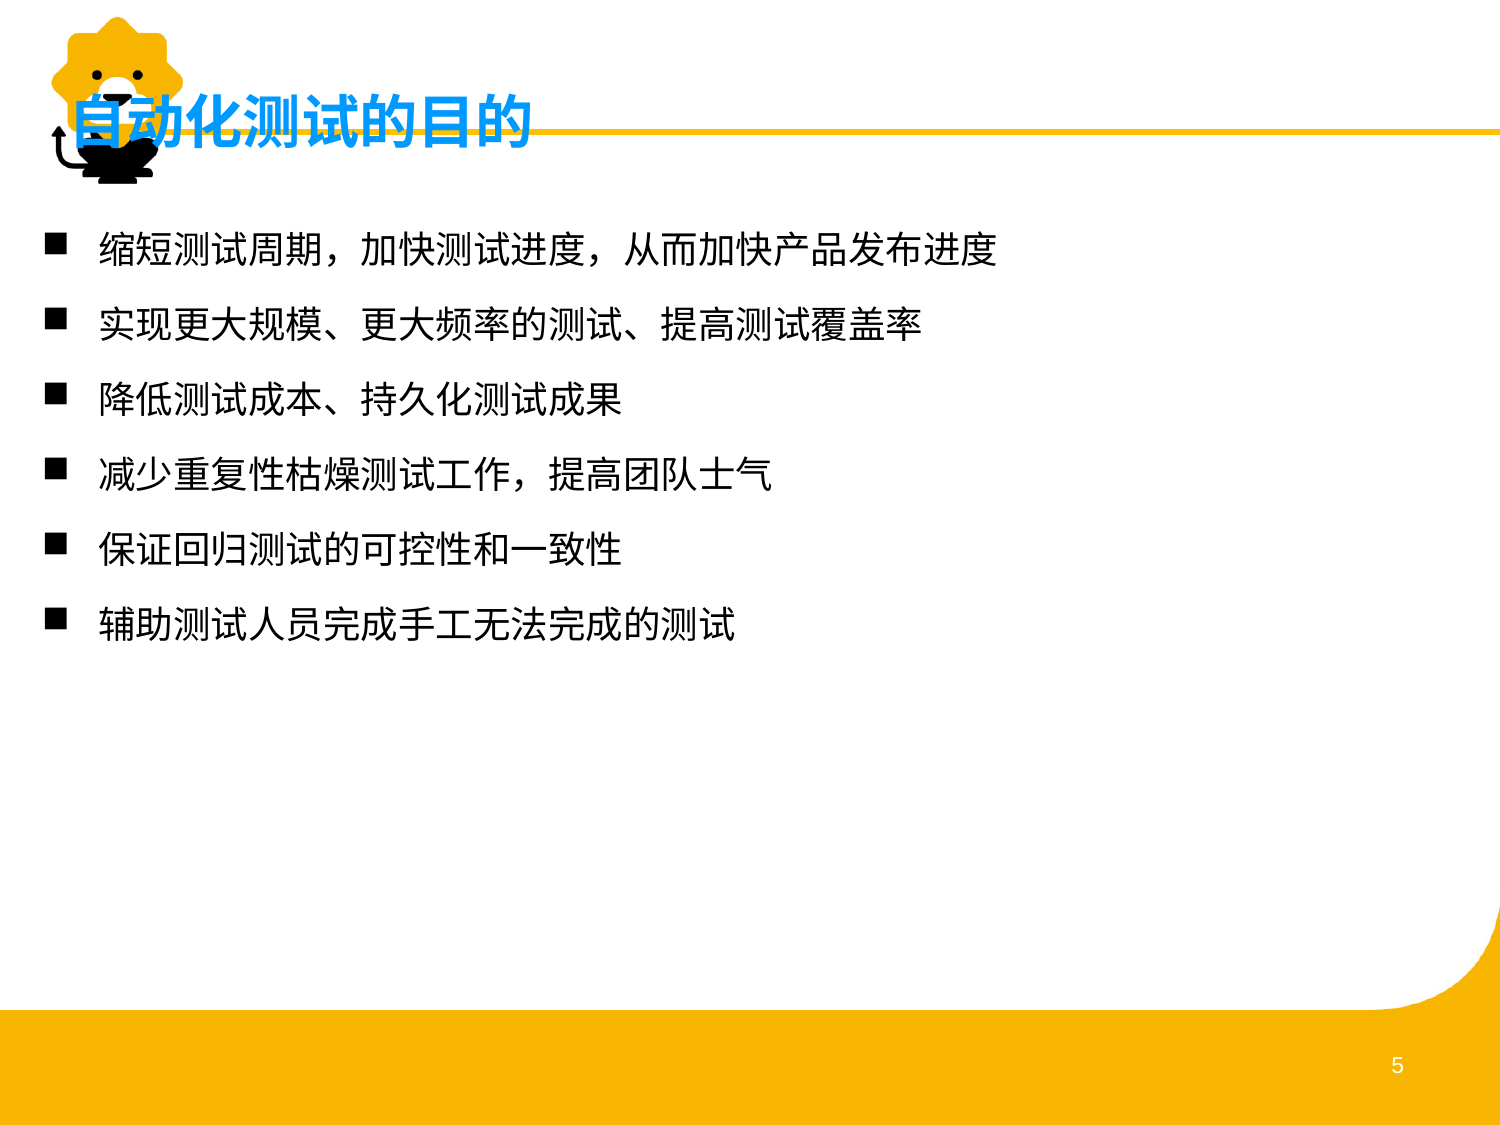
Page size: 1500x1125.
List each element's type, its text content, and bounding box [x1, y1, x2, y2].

text_box 自动化测试的目的 [53, 78, 1404, 196]
picture [0, 0, 1500, 1125]
text_box 缩短测试周期，加快测试进度，从而加快产品发布进度 实现更大规模、更大频率的测试、提高测试覆盖率 降低测试成本、持久化测试成果 减少重复性枯燥测试工作，提高团队士气 保证回归测试的可控性和一致性 辅助测试人员完成手工无法完成的测试 [27, 196, 1478, 737]
